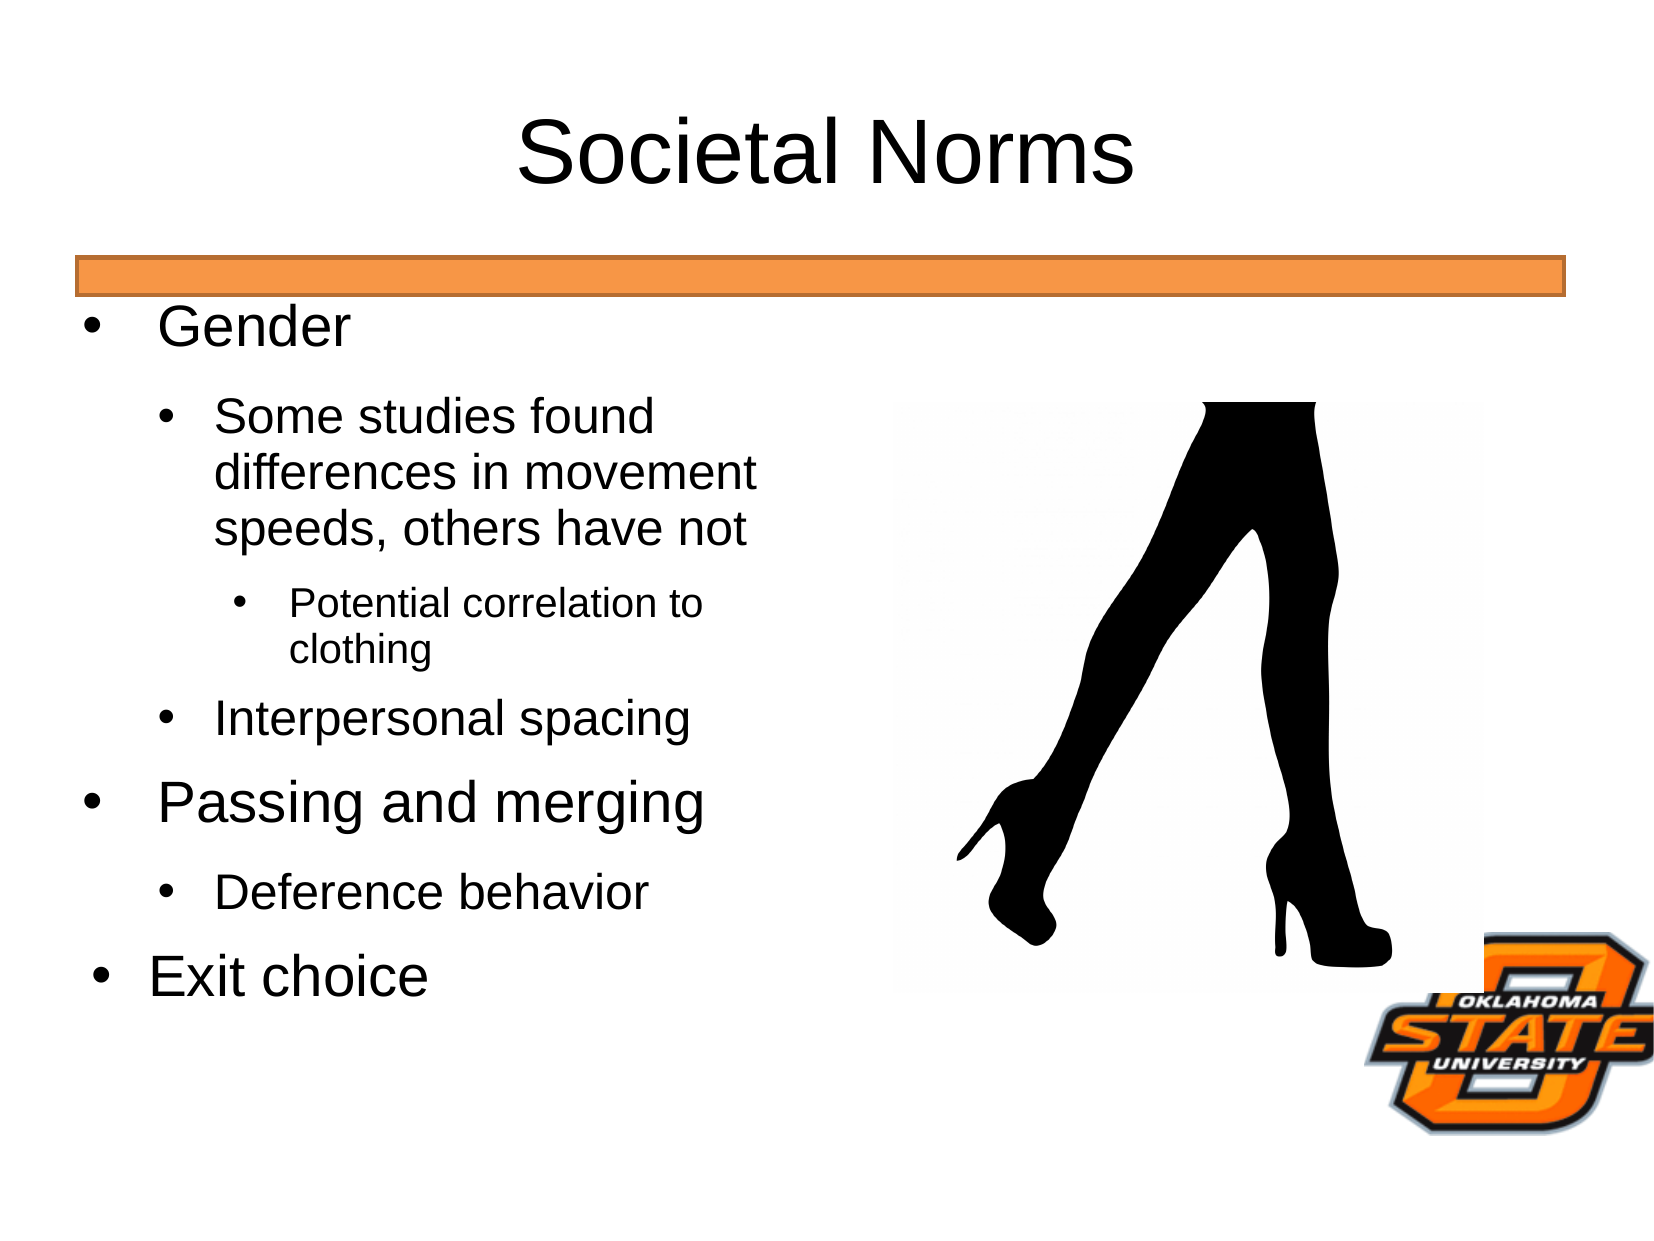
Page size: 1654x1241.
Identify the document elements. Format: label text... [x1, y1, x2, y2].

list Gender Some studies found differences in movement speeds, others have not Potential correlation to clothing Interpersonal spacing Passing and merging Deference behavior Exit choice [82, 290, 814, 1109]
picture [1364, 932, 1654, 1136]
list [893, 402, 1484, 993]
title Societal Norms [82, 49, 1571, 257]
